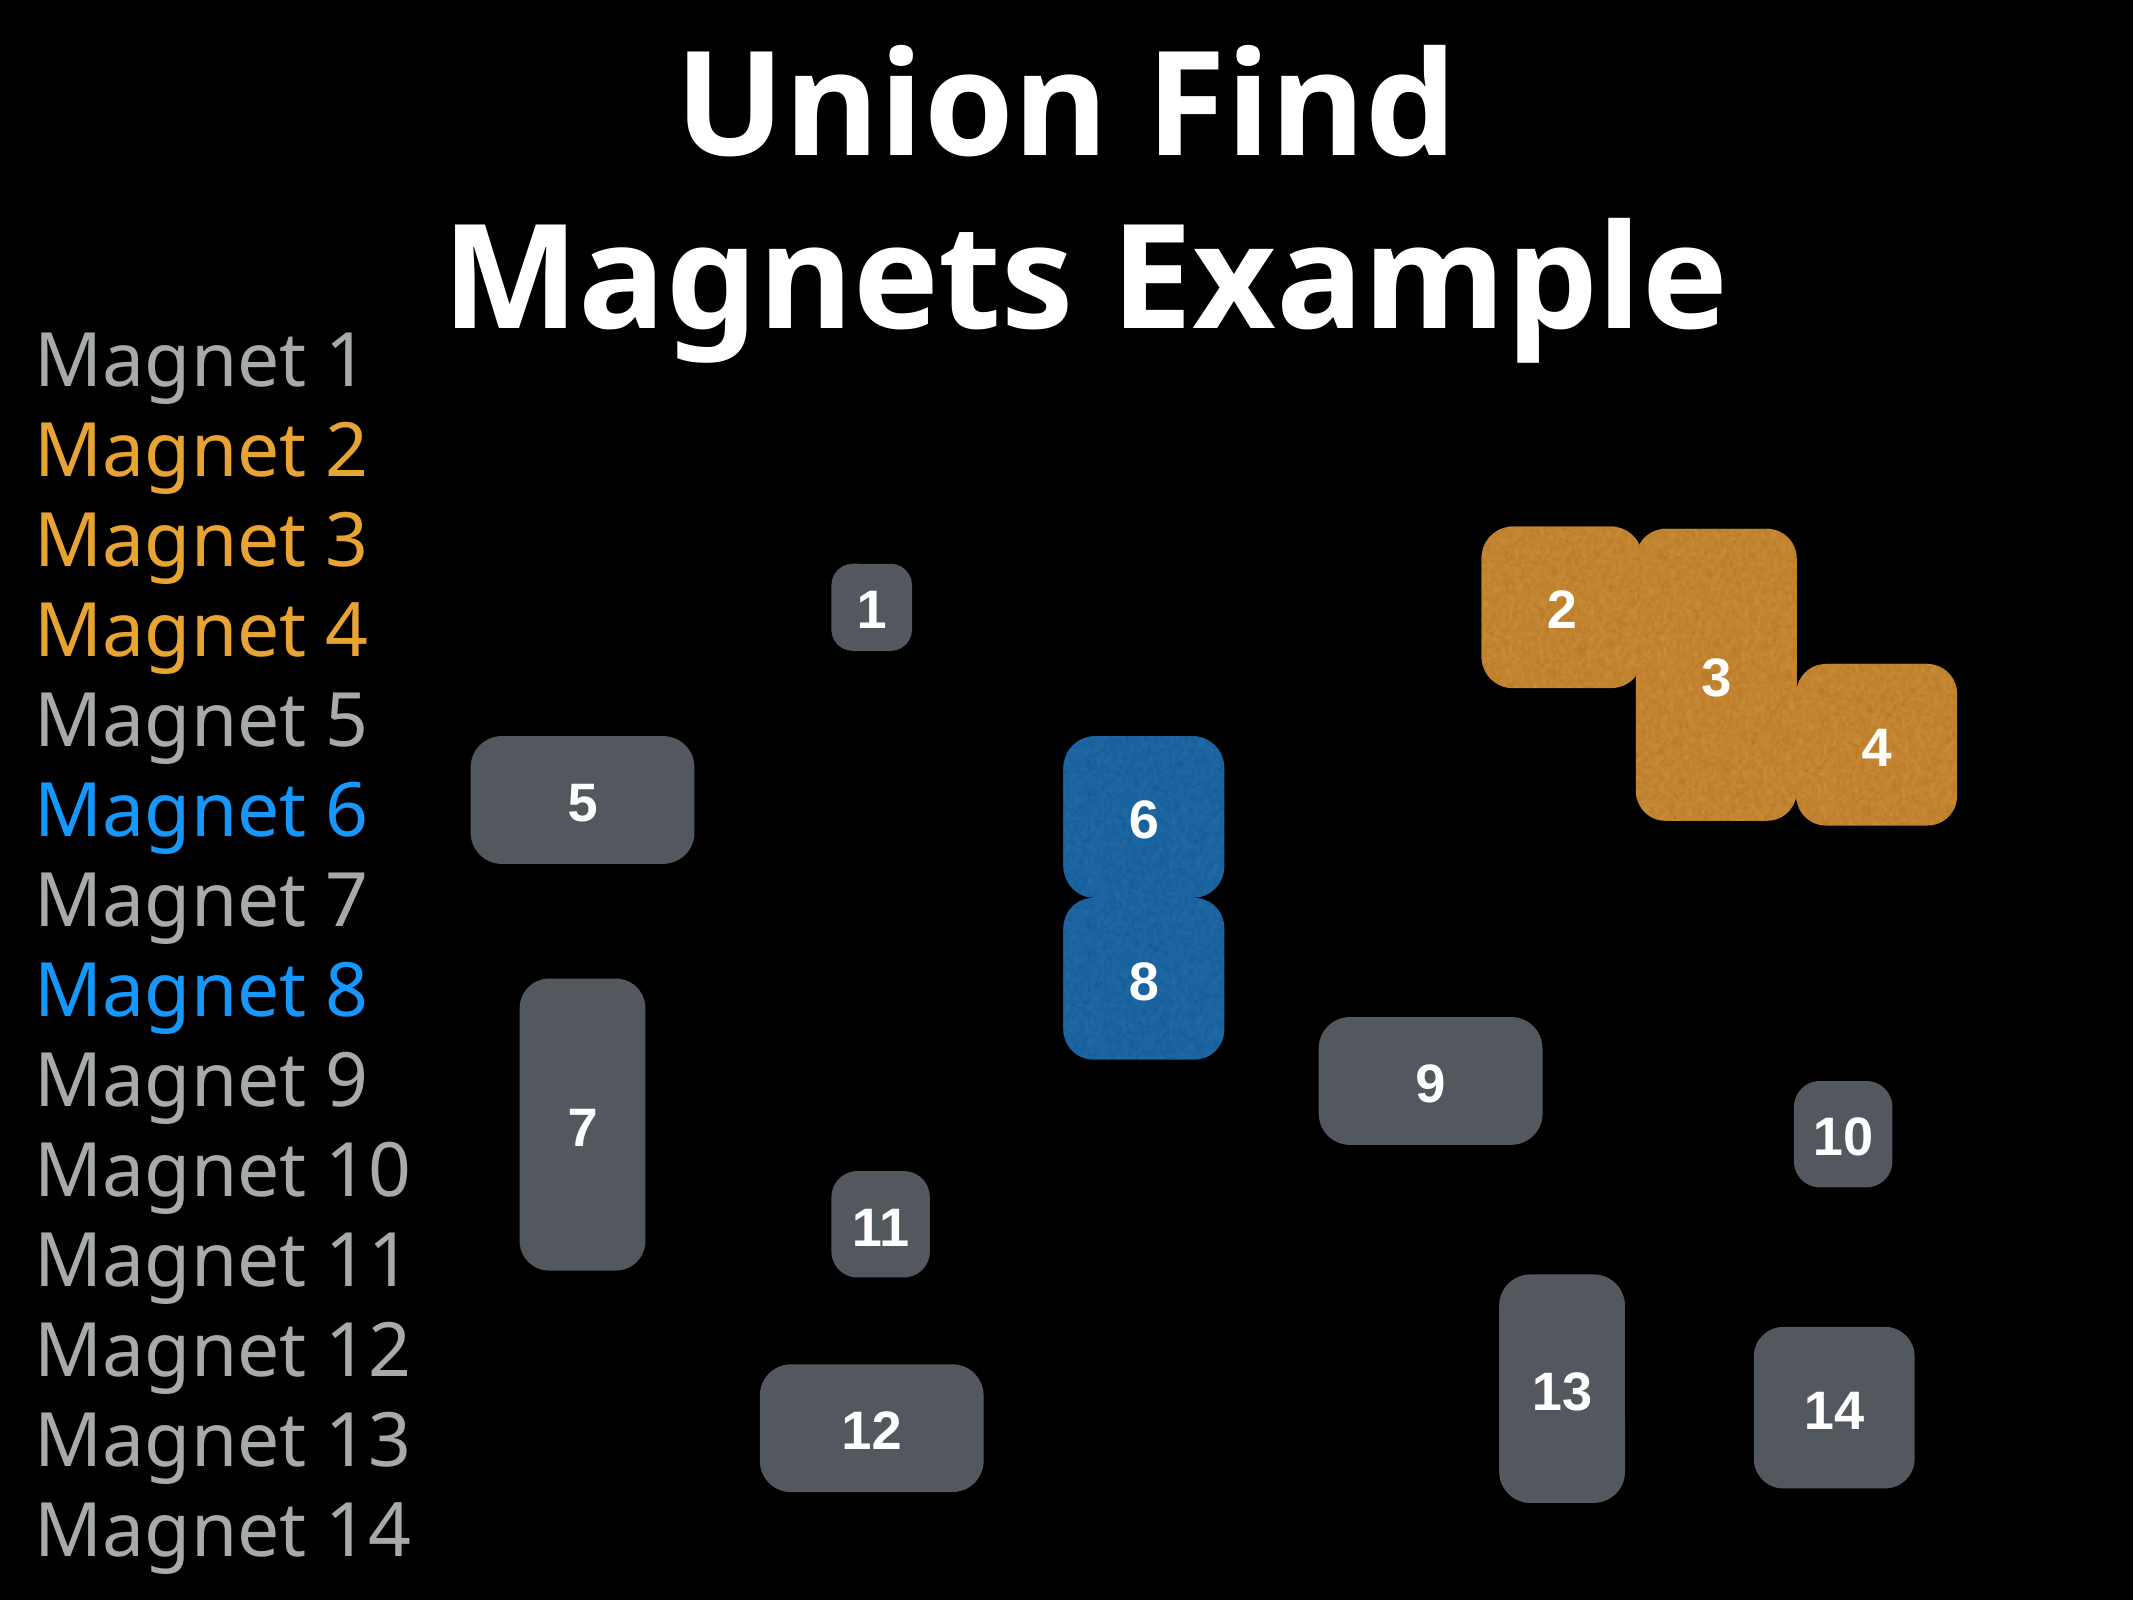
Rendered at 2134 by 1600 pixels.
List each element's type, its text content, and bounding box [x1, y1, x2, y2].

text_box 11 [831, 1171, 930, 1278]
text_box 6 [1063, 736, 1225, 898]
text_box 1 [831, 563, 913, 651]
text_box 10 [1793, 1081, 1893, 1188]
text_box 3 [1635, 528, 1797, 821]
text_box 7 [519, 978, 646, 1271]
text_box 9 [1318, 1017, 1543, 1145]
text_box 8 [1063, 898, 1225, 1060]
text_box 13 [1499, 1274, 1626, 1503]
title Union Find Magnets Example [0, 6, 2134, 362]
text_box 14 [1753, 1326, 1915, 1489]
text_box 12 [759, 1364, 984, 1493]
text_box 4 [1796, 663, 1958, 826]
text_box Magnet 1 Magnet 2 Magnet 3 Magnet 4 Magnet 5 Magnet 6 Magnet 7 Magnet 8 Magnet 9 Magnet 10 Magnet 11 Magnet 12 Magnet 13 Magnet 14 [26, 303, 464, 1580]
text_box 5 [470, 736, 695, 864]
text_box 2 [1481, 526, 1643, 689]
